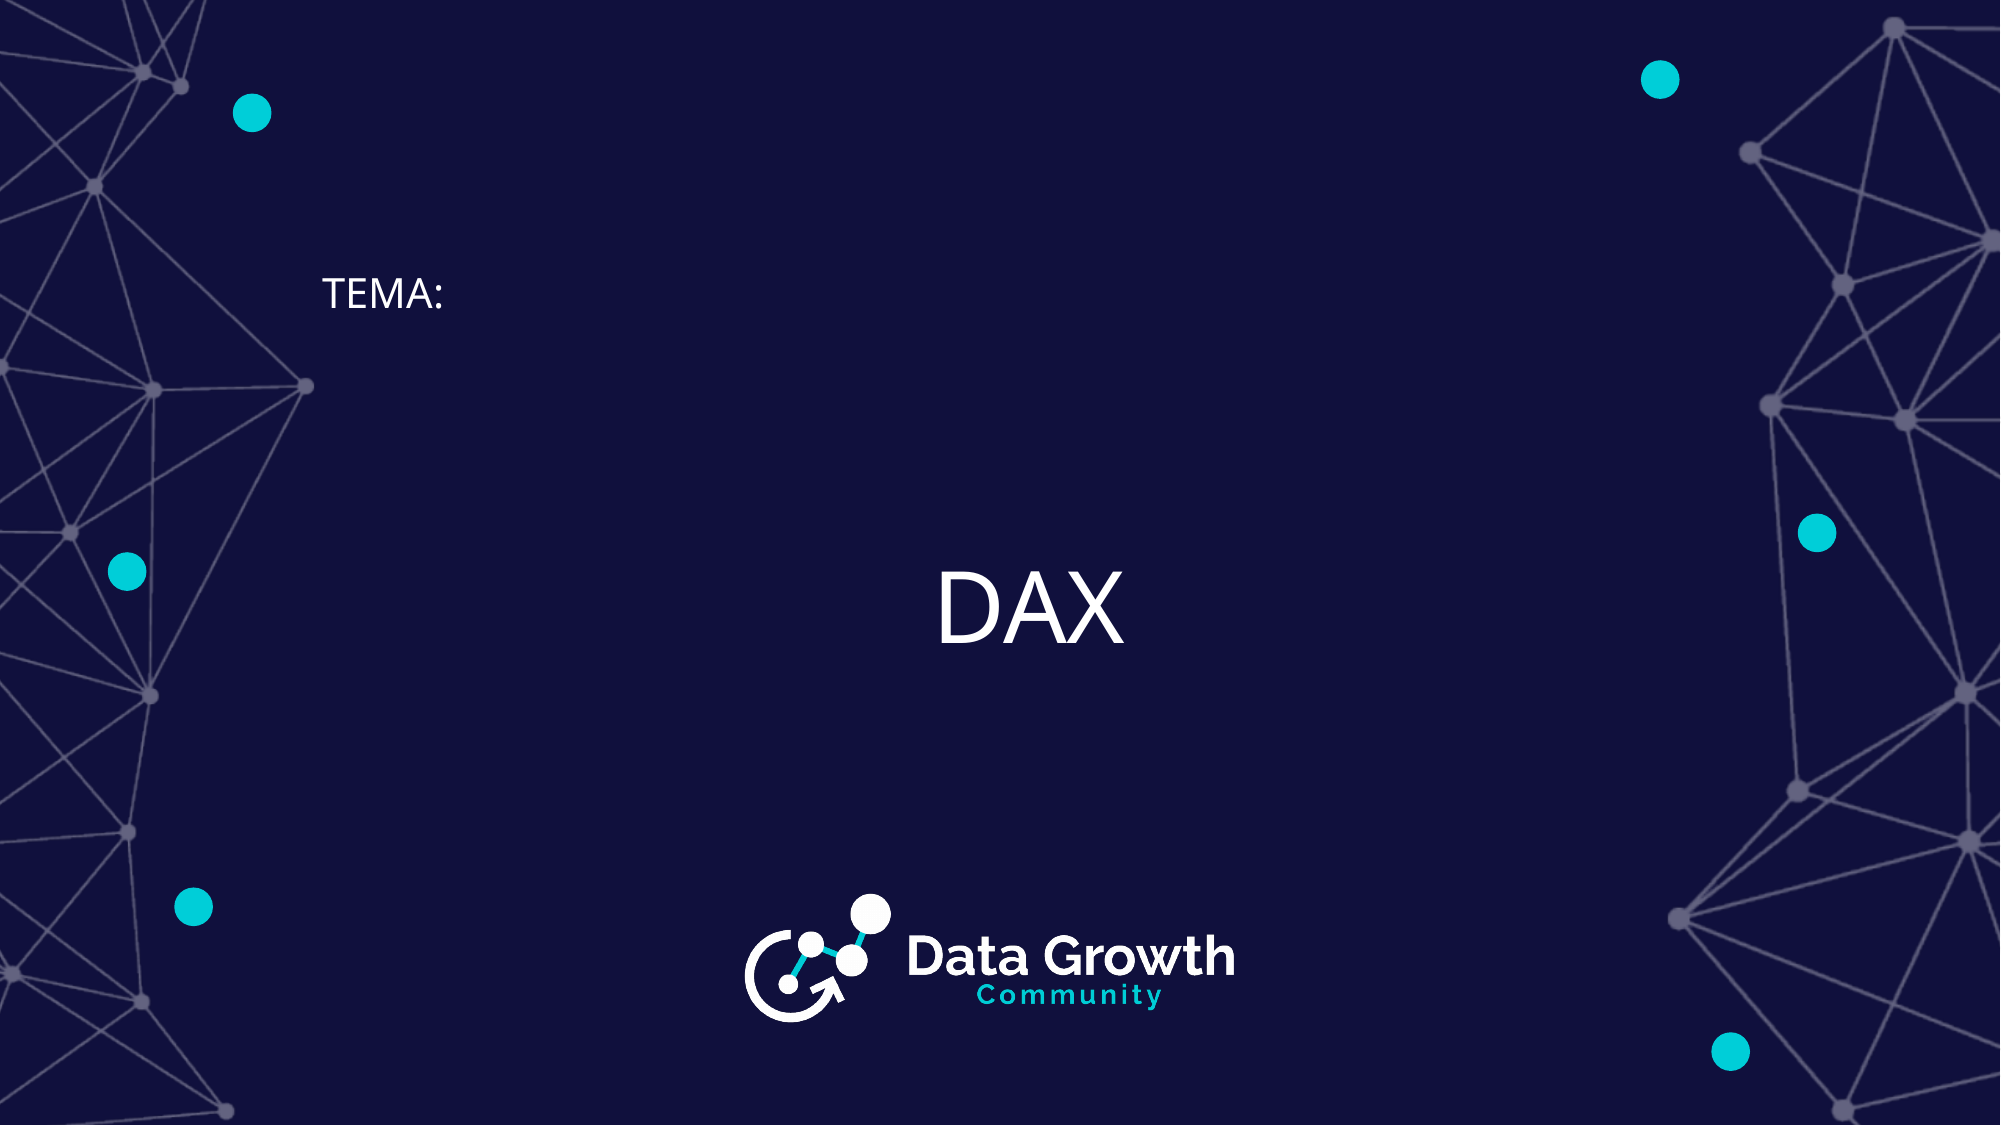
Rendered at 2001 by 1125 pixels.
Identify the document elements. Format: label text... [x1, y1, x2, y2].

title DAX [307, 354, 1750, 673]
picture [719, 873, 1259, 1042]
